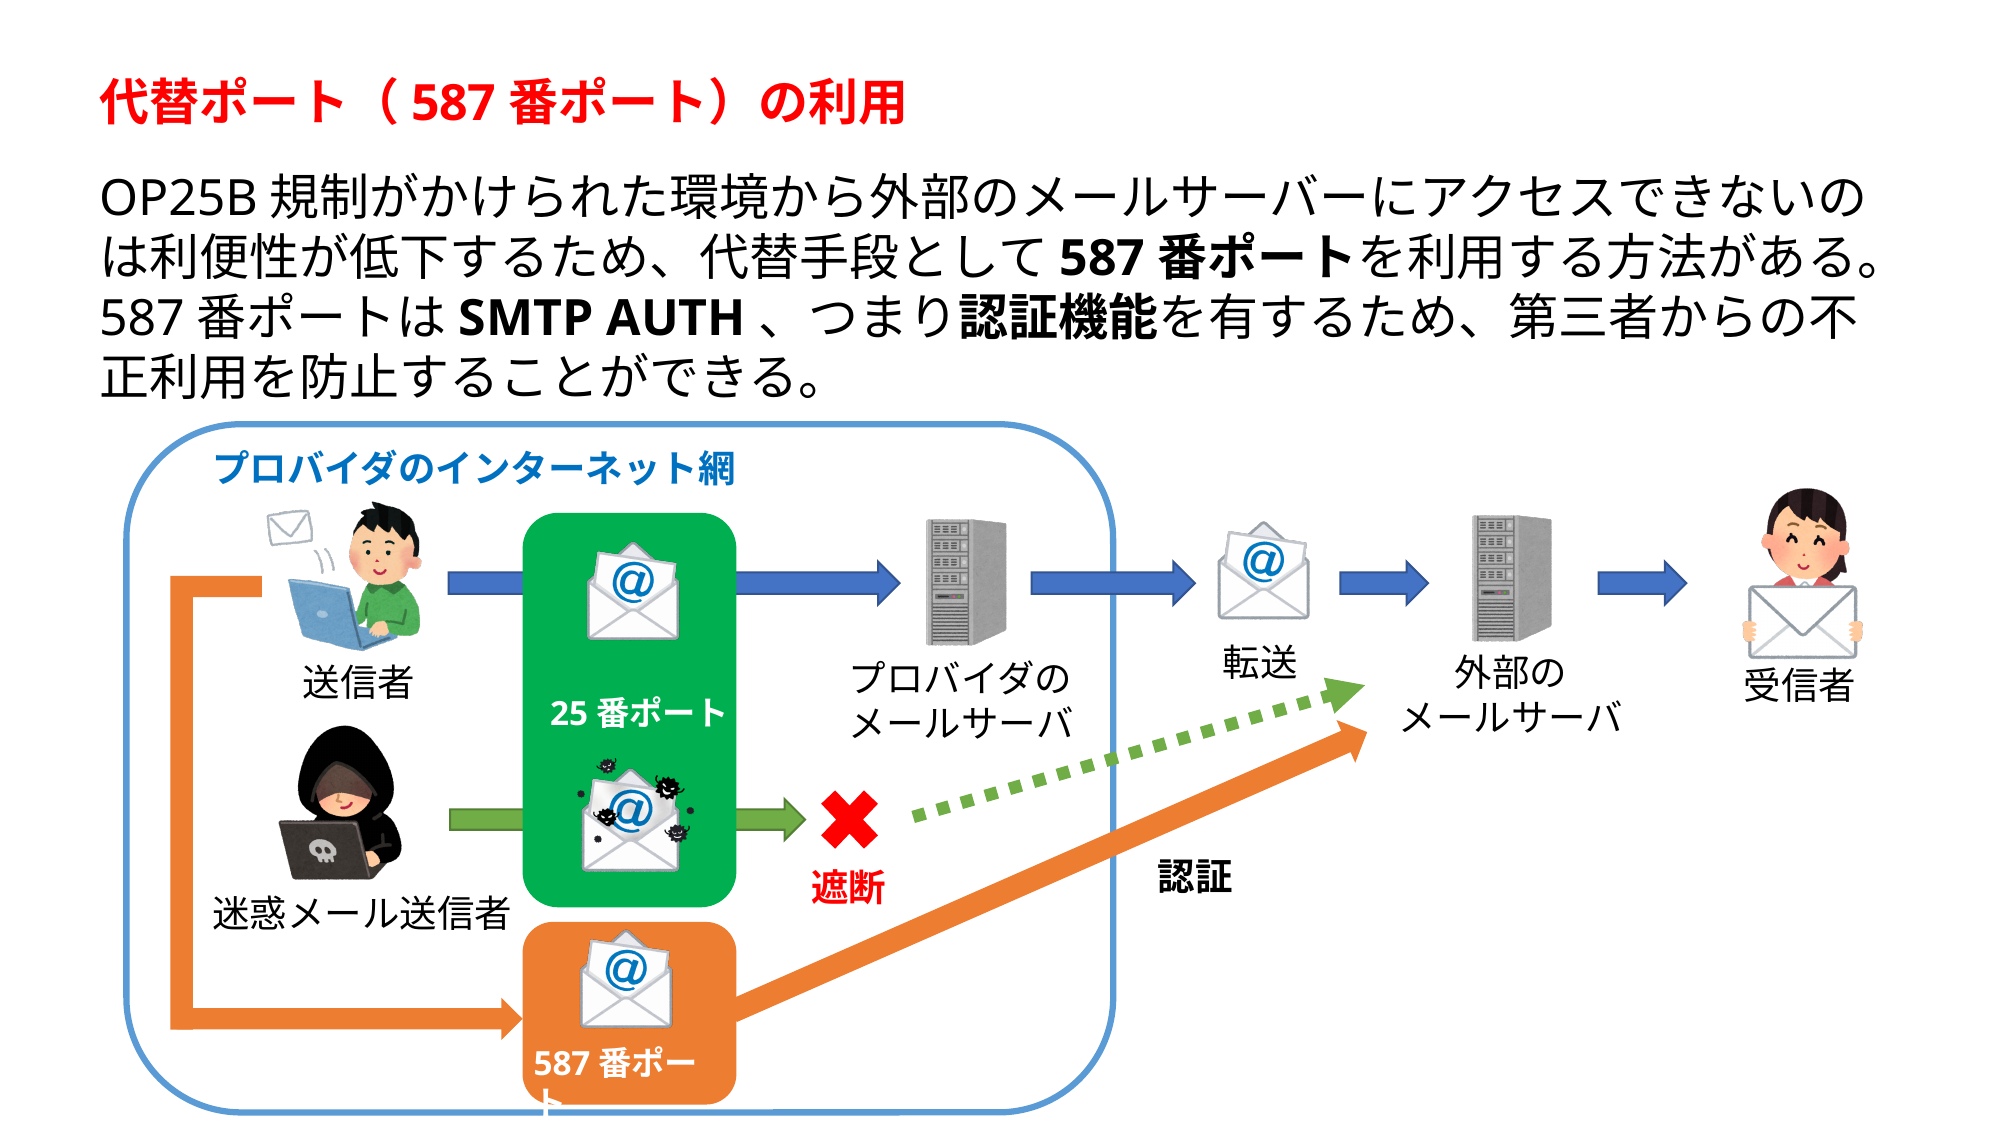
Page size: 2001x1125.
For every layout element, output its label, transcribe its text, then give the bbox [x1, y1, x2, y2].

text_box [175, 995, 521, 1043]
text_box 受信者 [1729, 654, 1899, 715]
text_box プロバイダのメールサーバ [834, 647, 1098, 753]
text_box プロバイダのインターネット網 [197, 437, 817, 498]
text_box 遮断 [796, 856, 925, 917]
text_box [819, 788, 880, 851]
picture [1455, 512, 1568, 645]
picture [909, 515, 1022, 649]
picture [262, 494, 425, 657]
text_box [1339, 559, 1430, 608]
text_box [1030, 559, 1197, 608]
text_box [913, 685, 1366, 817]
picture [572, 755, 697, 879]
text_box 認証 [1143, 845, 1273, 906]
text_box [169, 575, 262, 1031]
picture [262, 722, 426, 886]
text_box [125, 423, 1115, 1114]
picture [1209, 515, 1320, 626]
text_box 迷惑メール送信者 [197, 882, 553, 943]
text_box [1597, 559, 1688, 608]
text_box 587番ポート [518, 1034, 743, 1125]
picture [1731, 481, 1874, 668]
text_box 転送 [1208, 631, 1338, 685]
picture [579, 536, 690, 647]
text_box 25番ポート [535, 684, 760, 740]
text_box [521, 920, 738, 1034]
picture [572, 924, 683, 1035]
text_box [726, 817, 1206, 1024]
text_box 送信者 [287, 651, 457, 712]
text_box 代替ポート（587番ポート）の利用 OP25B規制がかけられた環境から外部のメールサーバーにアクセスできないのは利便性が低下するため、代替手段として587番ポートを利用する方法がある。 587番ポートはSMTP AUTH、つまり認証機能を有するため、第三者からの不正利用を防止することができる。 [84, 63, 1916, 413]
text_box 外部の メールサーバ [1379, 641, 1643, 747]
